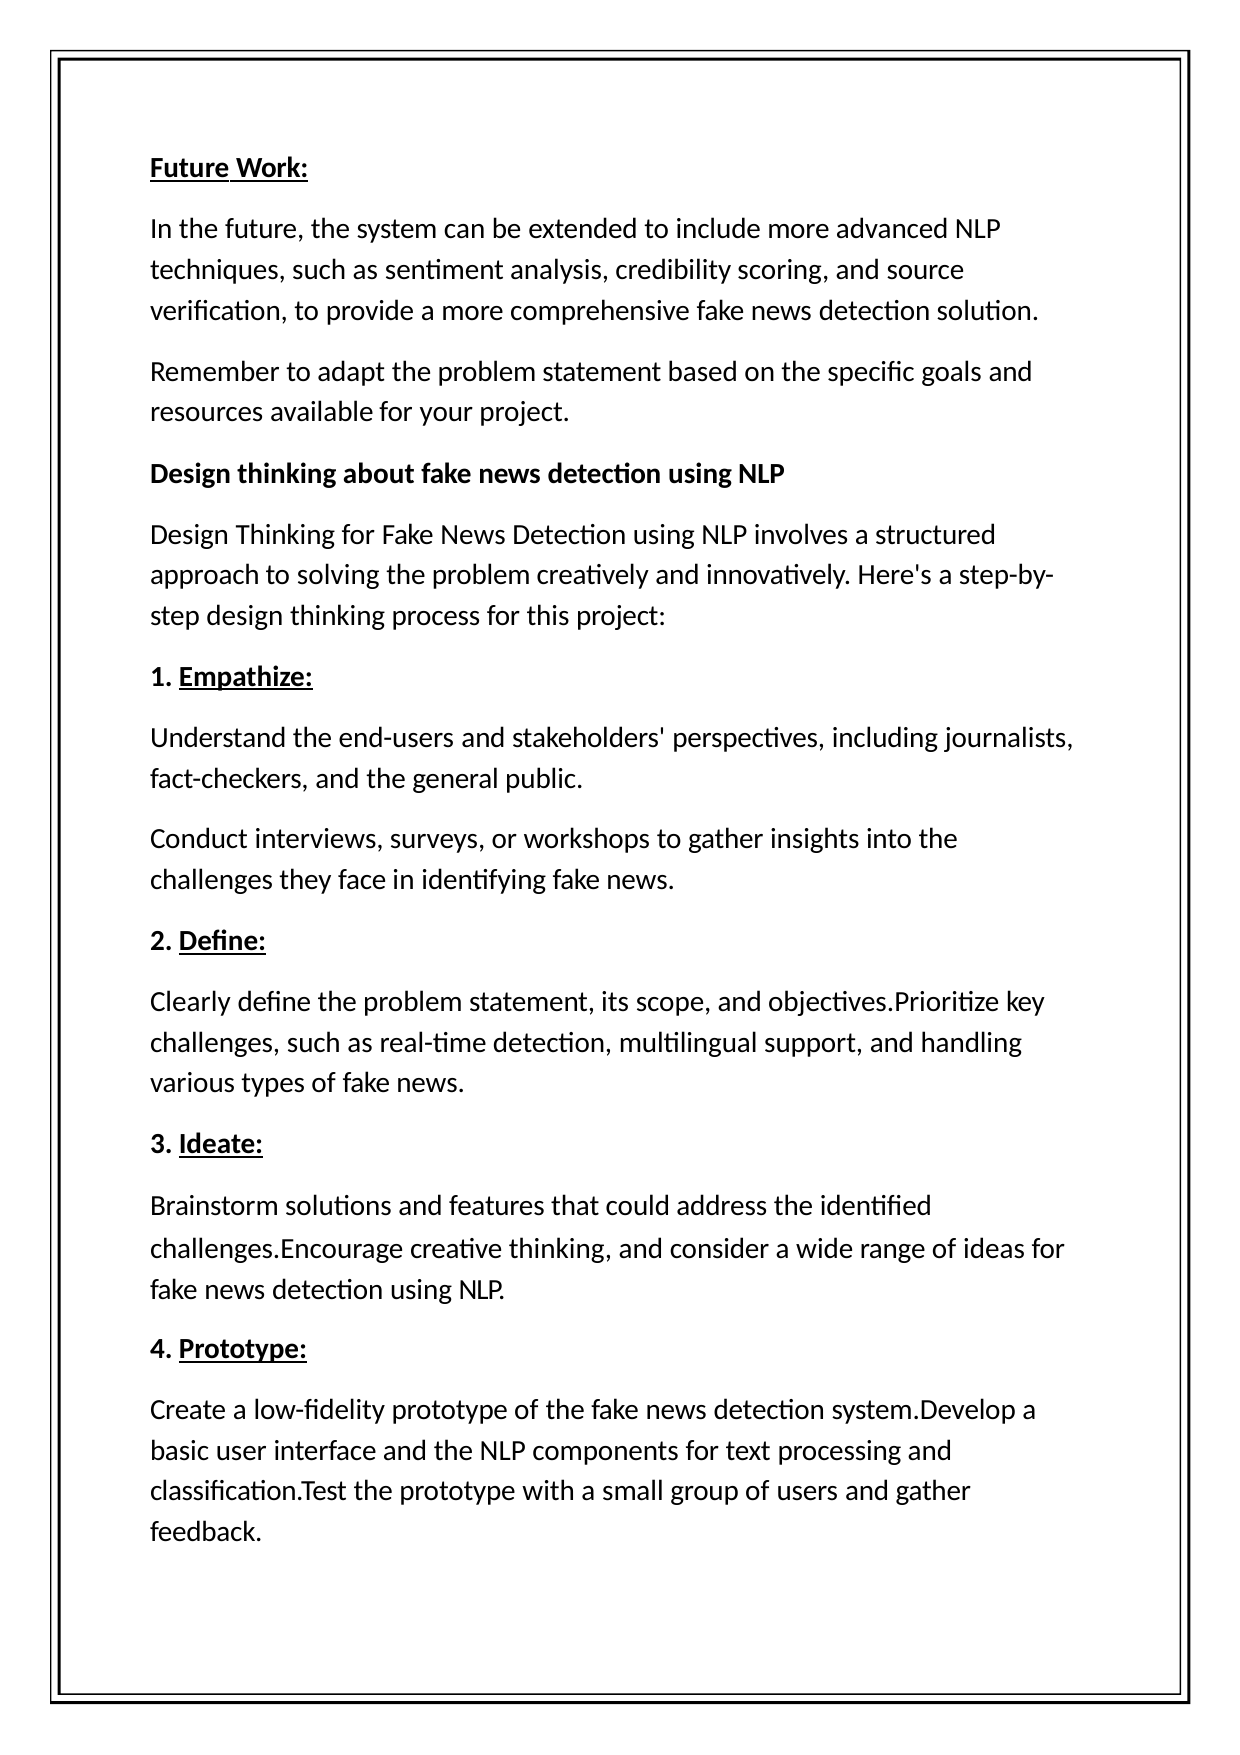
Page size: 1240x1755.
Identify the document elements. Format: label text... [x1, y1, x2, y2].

text_box [50, 49, 1191, 1705]
text_box Future Work: In the future, the system can be extended to include more advanced NLP techniques, such as sentiment analysis, credibility scoring, and source verification, to provide a more comprehensive fake news detection solution. Remember to adapt the problem statement based on the specific goals and resources available for your project. Design thinking about fake news detection using NLP Design Thinking for Fake News Detection using NLP involves a structured approach to solving the problem creatively and innovatively. Here's a step-by- step design thinking process for this project: Empathize: Understand the end-users and stakeholders' perspectives, including journalists, fact-checkers, and the general public. Conduct interviews, surveys, or workshops to gather insights into the challenges they face in identifying fake news. Define: Clearly define the problem statement, its scope, and objectives.Prioritize key challenges, such as real-time detection, multilingual support, and handling various types of fake news. Ideate: Brainstorm solutions and features that could address the identified challenges.Encourage creative thinking, and consider a wide range of ideas for fake news detection using NLP. Prototype: Create a low-fidelity prototype of the fake news detection system.Develop a basic user interface and the NLP components for text processing and classification.Test the prototype with a small group of users and gather feedback. [147, 146, 1088, 1548]
